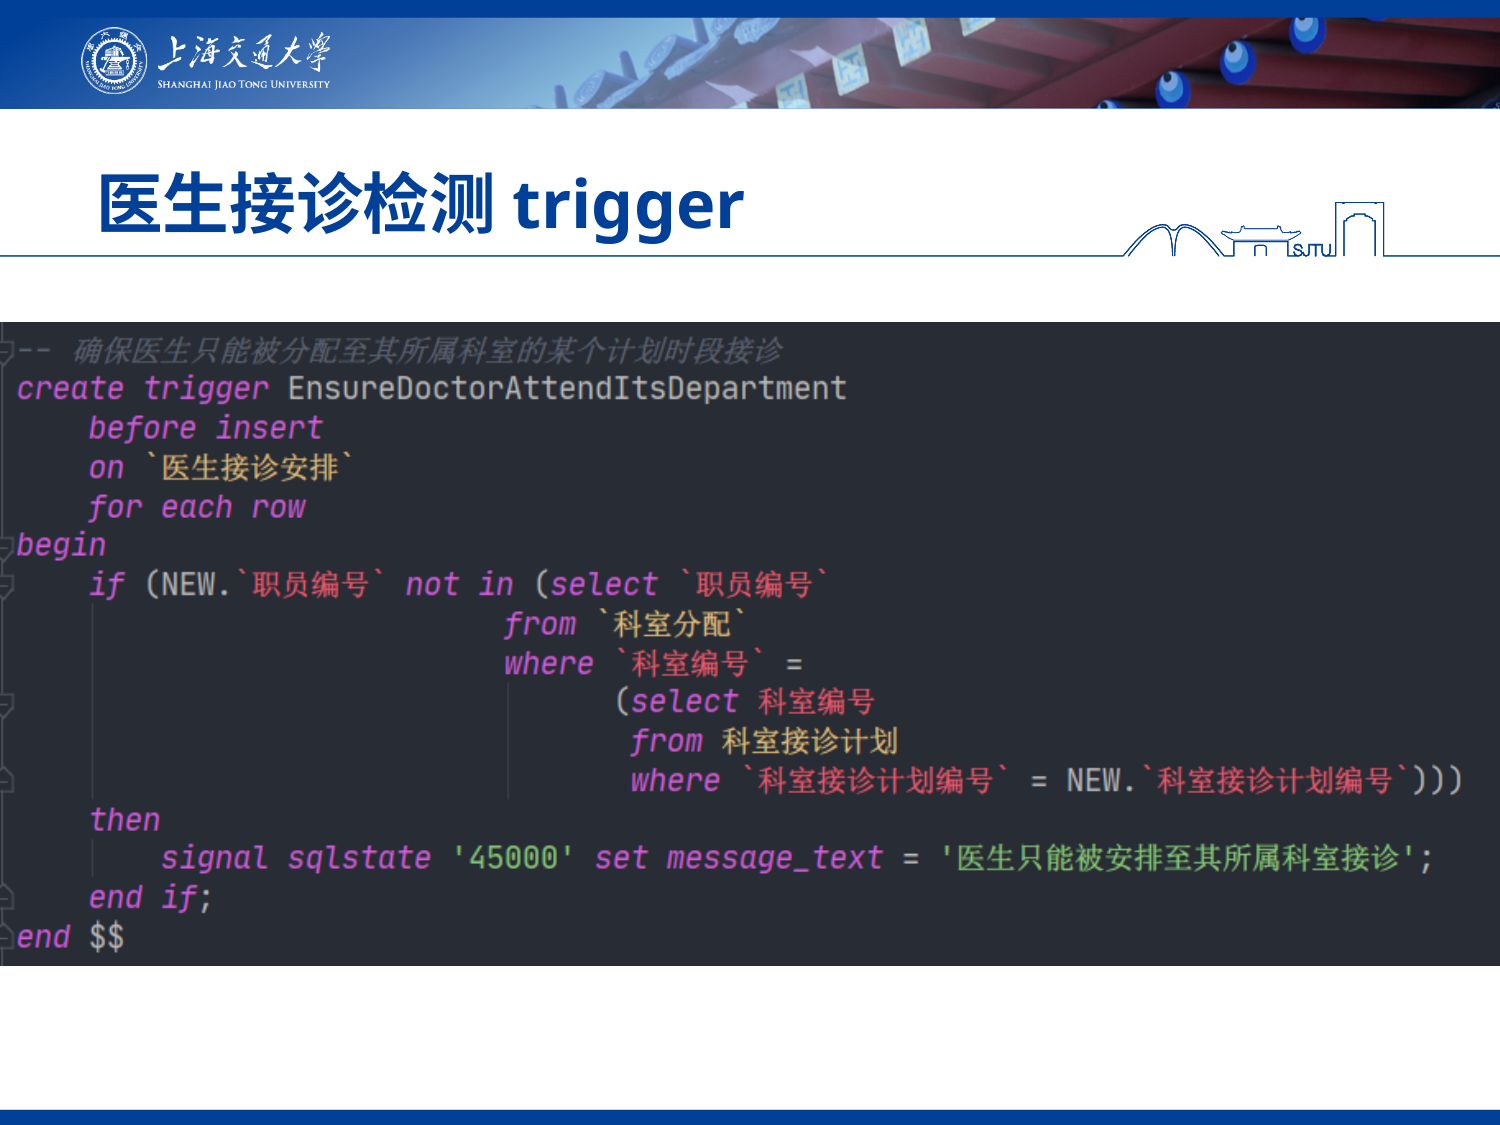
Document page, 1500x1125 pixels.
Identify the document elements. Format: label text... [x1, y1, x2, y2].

picture [0, 322, 1500, 966]
title 医生接诊检测trigger [81, 159, 1455, 254]
picture [0, 18, 1500, 109]
